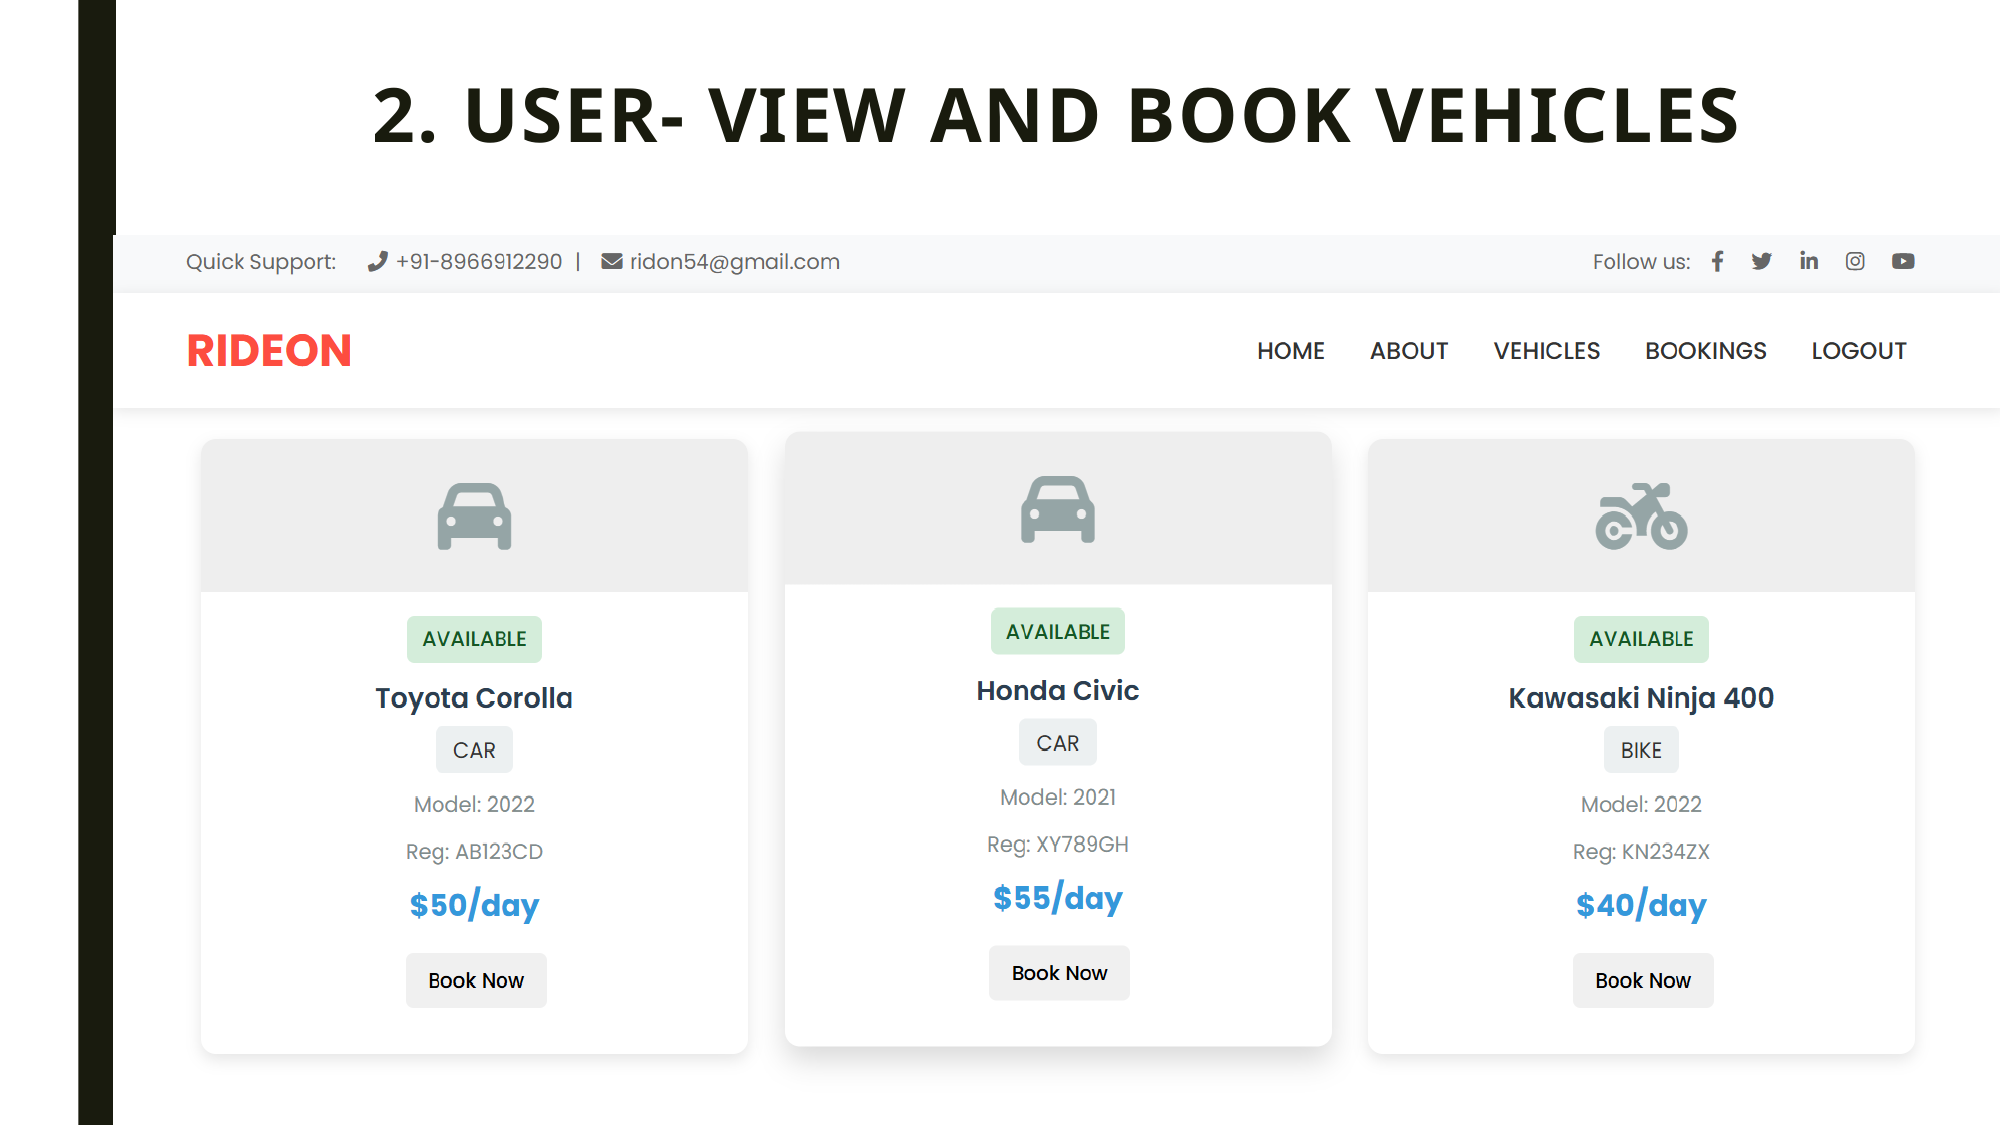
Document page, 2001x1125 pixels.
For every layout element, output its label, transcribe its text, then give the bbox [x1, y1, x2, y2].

picture [113, 235, 2000, 1125]
title 2. USER- VIEW AND BOOK VEHICLES [225, 71, 1890, 202]
